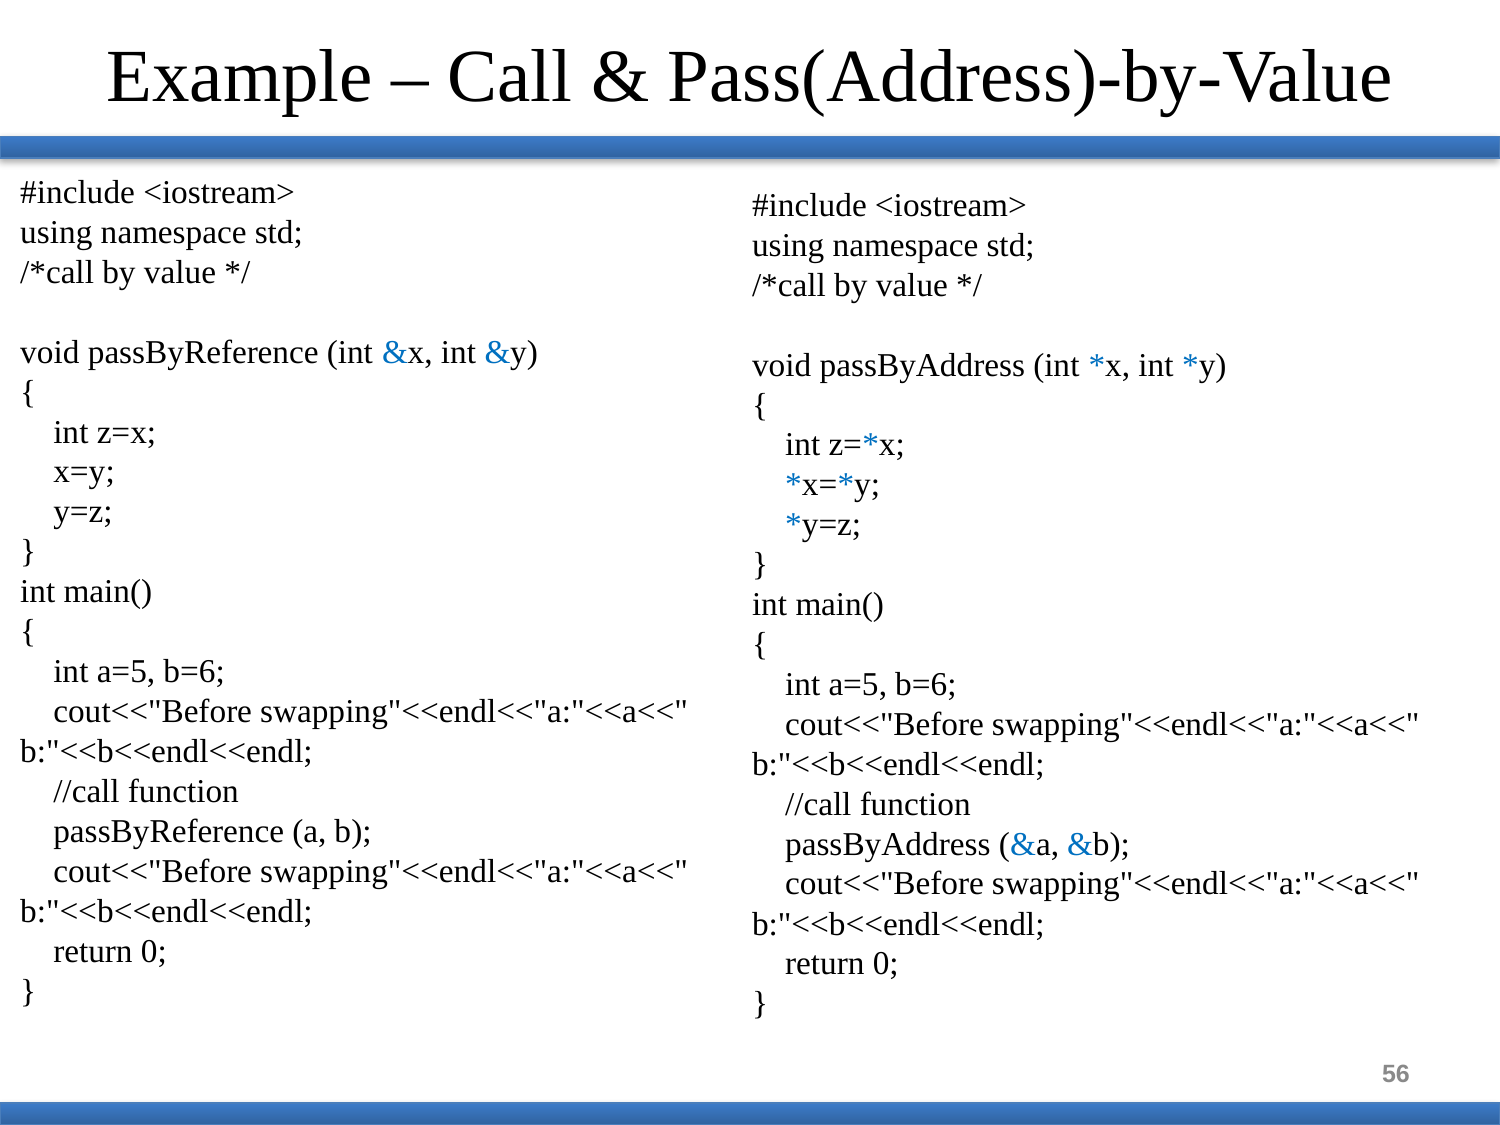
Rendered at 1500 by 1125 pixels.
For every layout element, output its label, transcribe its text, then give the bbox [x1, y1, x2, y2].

title Example – Call & Pass(Address)-by-Value [75, 9, 1425, 134]
text_box [0, 136, 1500, 159]
slide_number 56 [1074, 1042, 1425, 1101]
text_box #include <iostream> using namespace std; /*call by value */ void passByAddress (int *x, int *y) { int z=*x; *x=*y; *y=z; } int main() { int a=5, b=6; cout<<"Before swapping"<<endl<<"a:"<<a<<" b:"<<b<<endl<<endl; //call function passByAddress (&a, &b); cout<<"Before swapping"<<endl<<"a:"<<a<<" b:"<<b<<endl<<endl; return 0; } [737, 175, 1500, 1029]
text_box #include <iostream> using namespace std; /*call by value */ void passByReference (int &x, int &y) { int z=x; x=y; y=z; } int main() { int a=5, b=6; cout<<"Before swapping"<<endl<<"a:"<<a<<" b:"<<b<<endl<<endl; //call function passByReference (a, b); cout<<"Before swapping"<<endl<<"a:"<<a<<" b:"<<b<<endl<<endl; return 0; } [5, 162, 725, 1016]
text_box [0, 1102, 1500, 1125]
